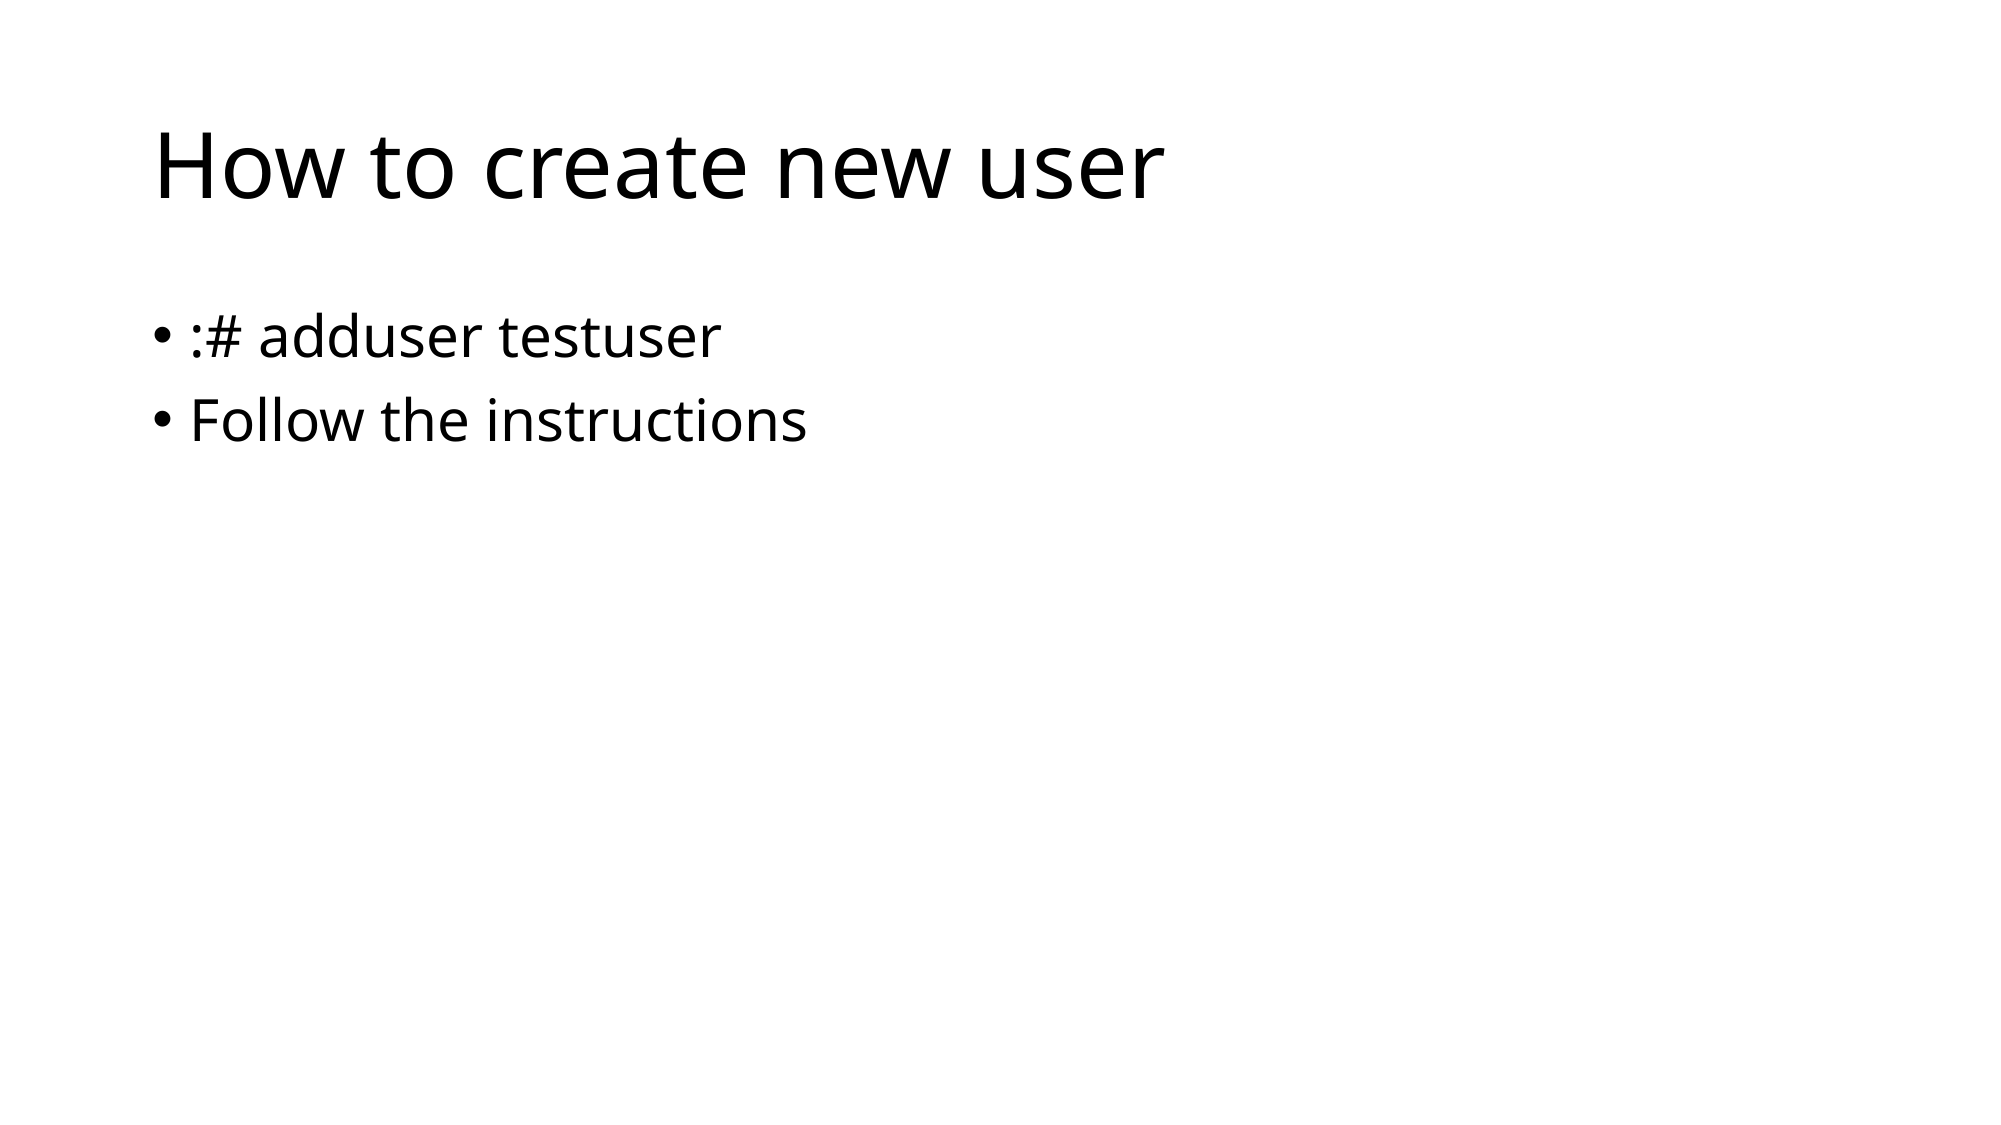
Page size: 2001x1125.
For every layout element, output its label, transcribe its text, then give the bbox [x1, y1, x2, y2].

list :# adduser testuser Follow the instructions [137, 299, 1863, 1014]
title How to create new user [137, 59, 1863, 278]
